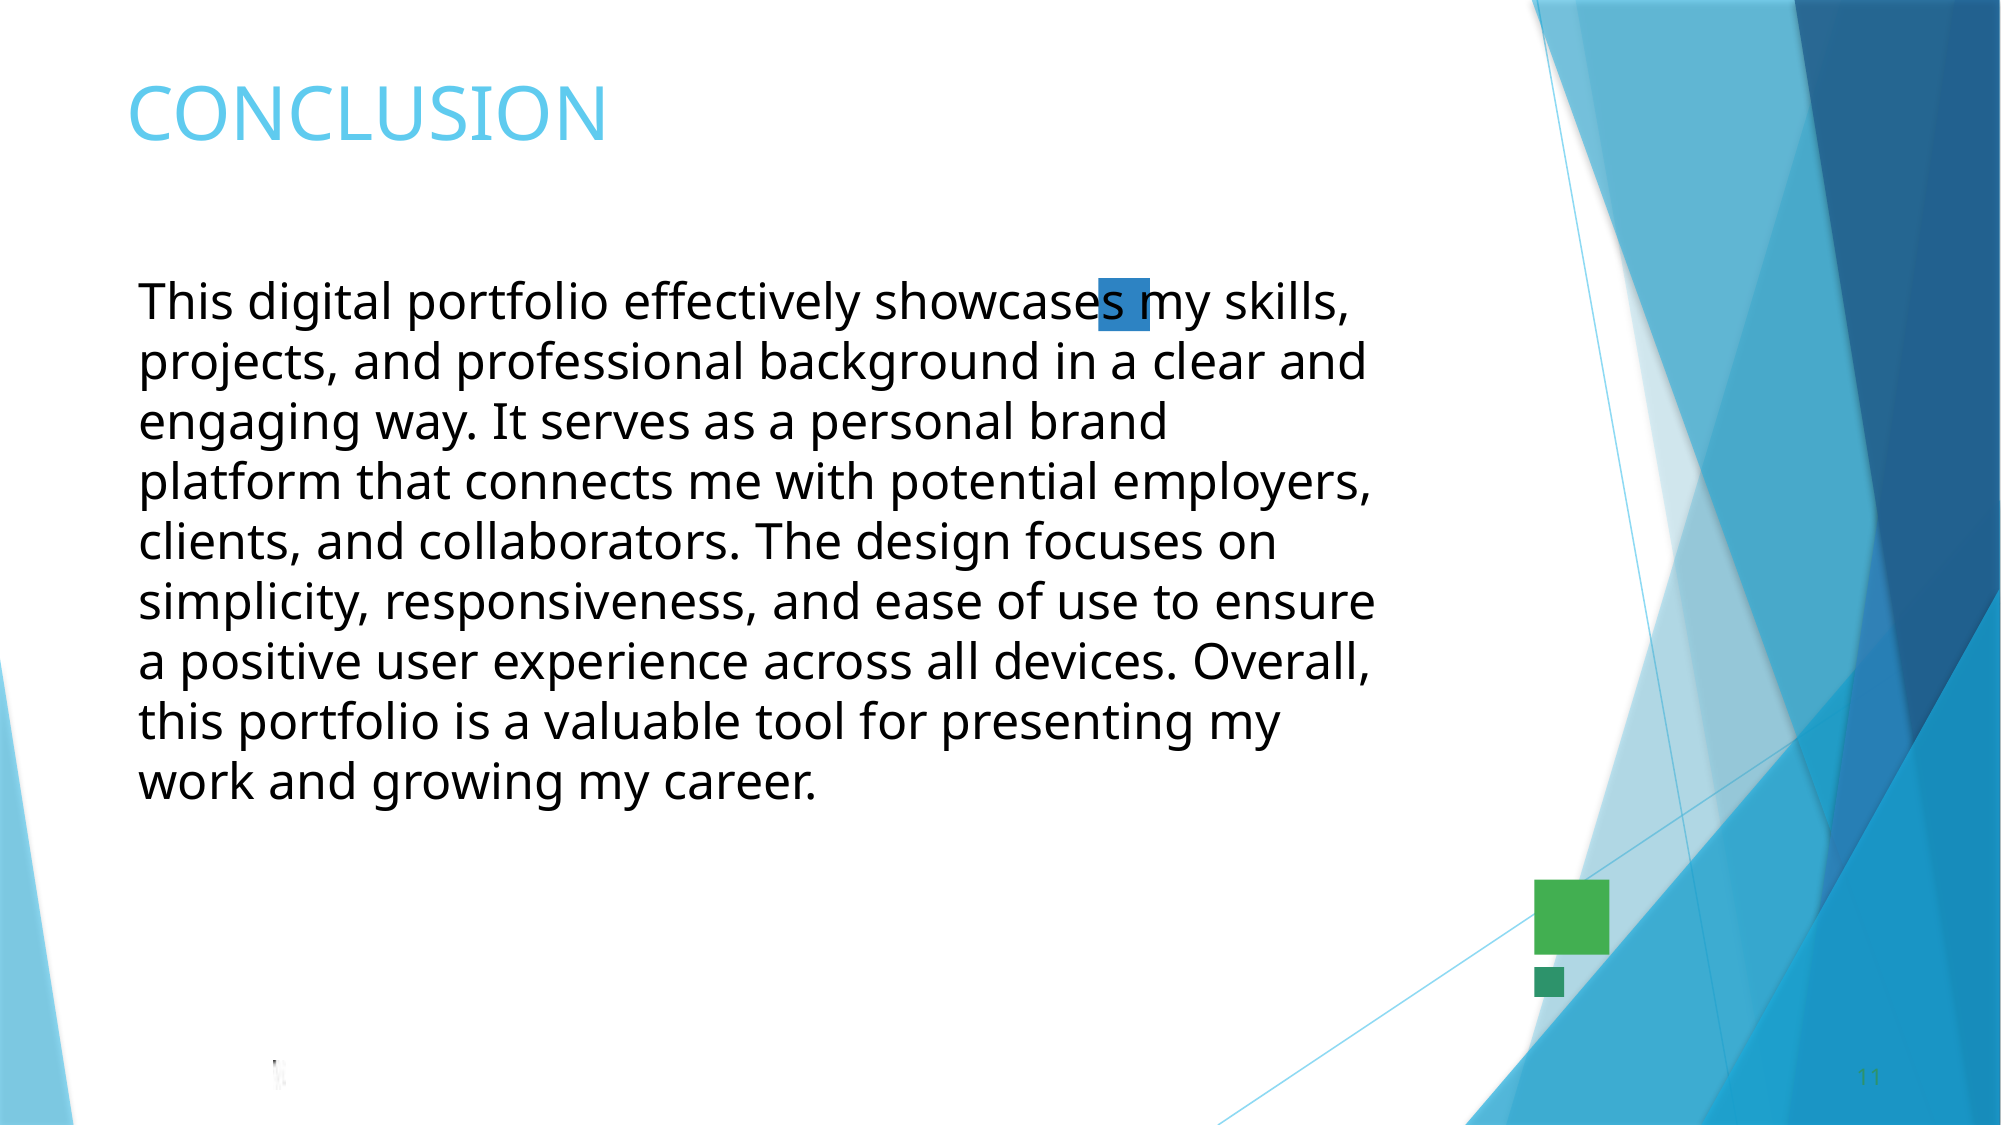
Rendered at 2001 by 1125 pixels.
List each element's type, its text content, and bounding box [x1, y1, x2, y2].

text_box 11 [1849, 1061, 1888, 1095]
text_box [1534, 879, 1610, 955]
text_box This digital portfolio effectively showcases my skills, projects, and professional background in a clear and engaging way. It serves as a personal brand platform that connects me with potential employers, clients, and collaborators. The design focuses on simplicity, responsiveness, and ease of use to ensure a positive user experience across all devices. Overall, this portfolio is a valuable tool for presenting my work and growing my career. [123, 262, 1400, 818]
title CONCLUSION [123, 63, 875, 254]
text_box [1534, 967, 1565, 997]
picture [272, 1060, 287, 1091]
